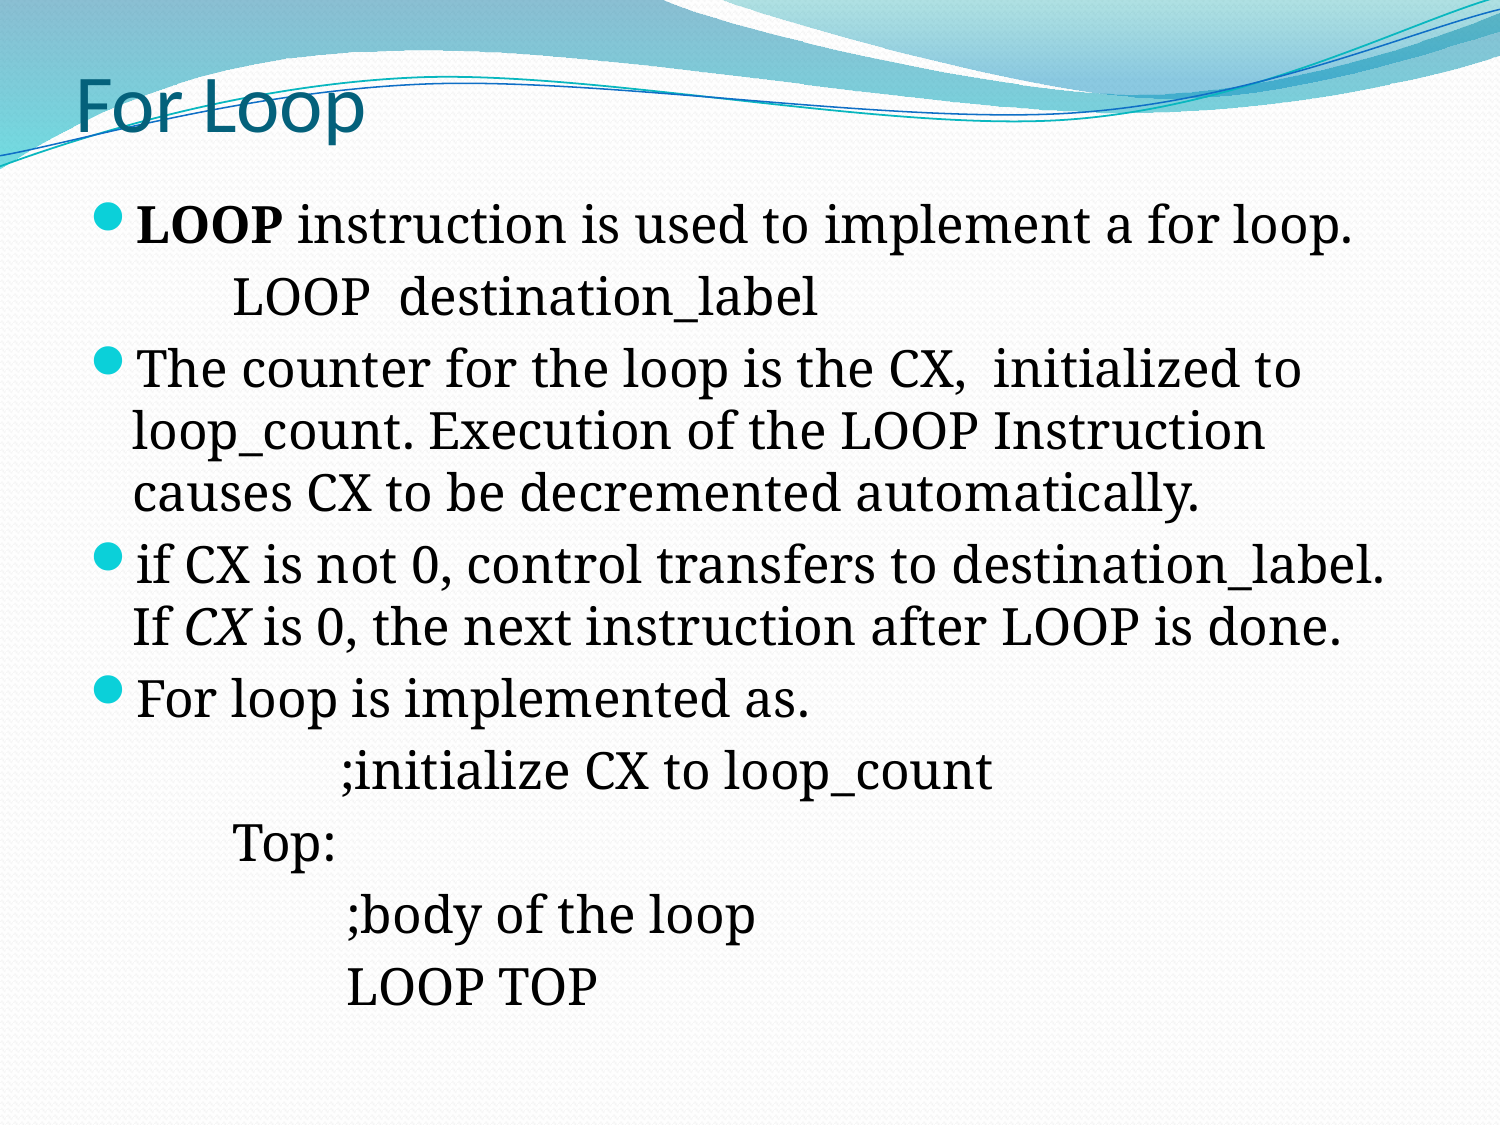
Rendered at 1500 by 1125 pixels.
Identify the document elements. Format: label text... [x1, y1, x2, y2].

list LOOP instruction is used to implement a for loop. LOOP destination_label The counter for the loop is the CX, initialized to loop_count. Execution of the LOOP Instruction causes CX to be decremented automatically. if CX is not 0, control transfers to destination_label. If CX is 0, the next instruction after LOOP is done. For loop is implemented as. ;initialize CX to loop_count Top: ;body of the loop LOOP TOP [75, 184, 1425, 1038]
title For Loop [75, 42, 1425, 149]
